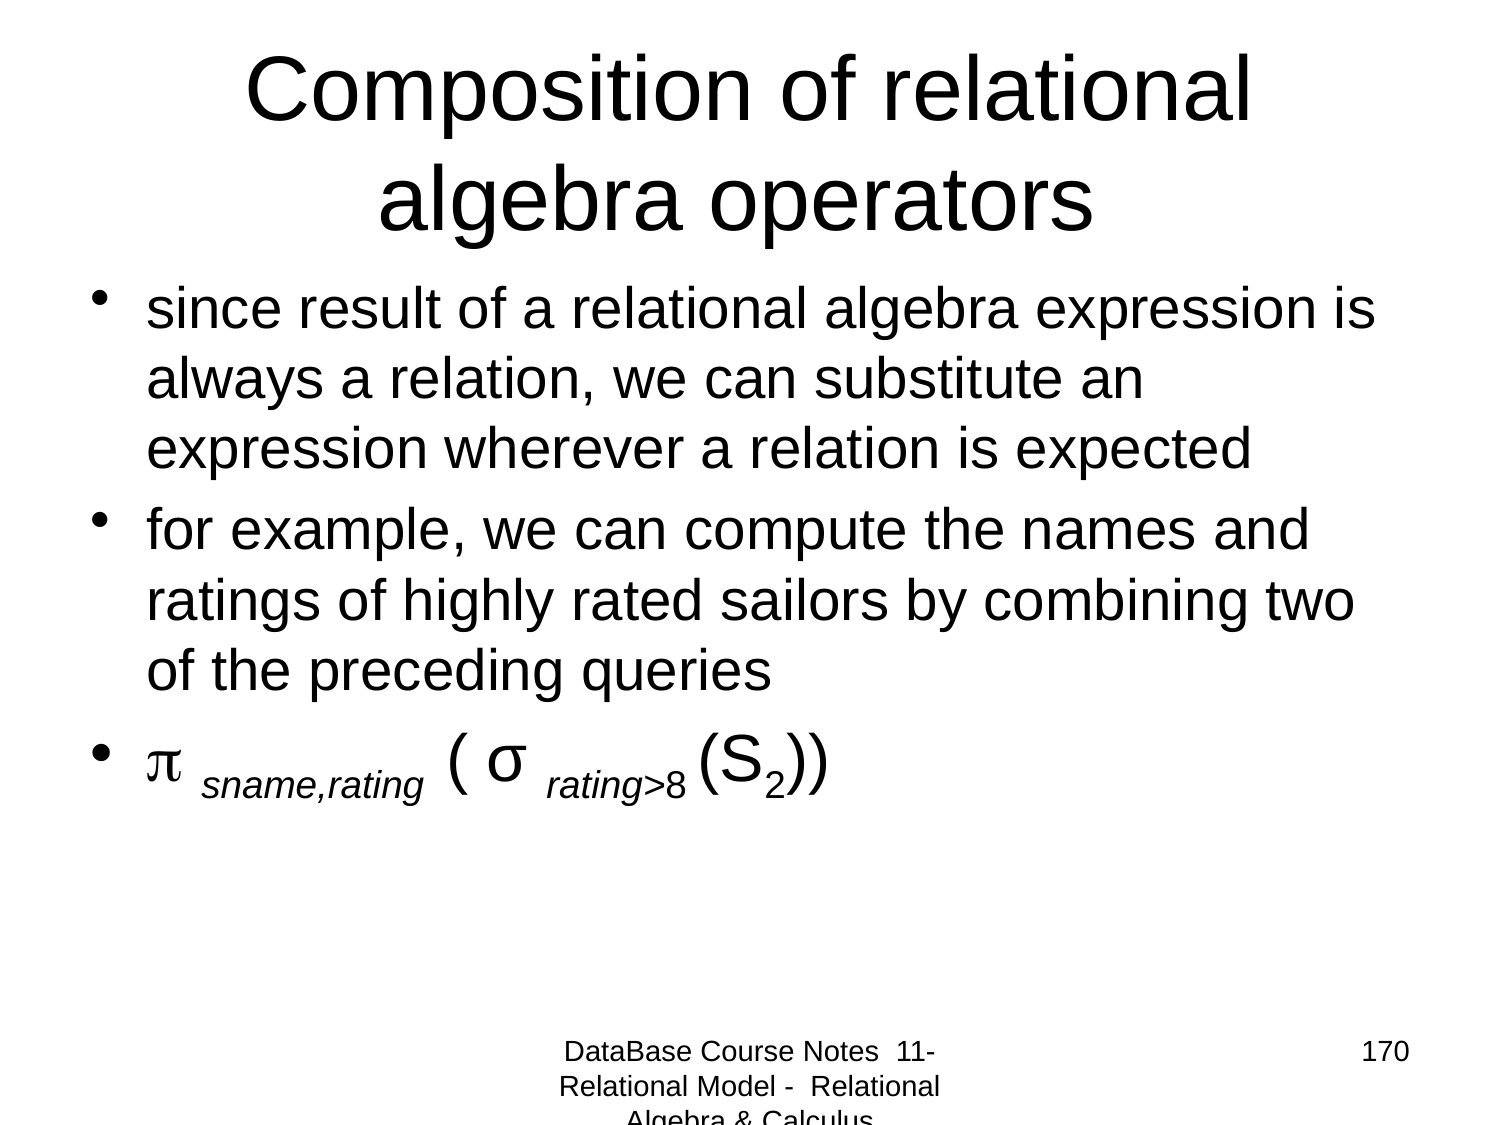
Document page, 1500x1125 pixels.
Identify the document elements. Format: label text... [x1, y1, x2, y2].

list since result of a relational algebra expression is always a relation, we can substitute an expression wherever a relation is expected for example, we can compute the names and ratings of highly rated sailors by combining two of the preceding queries  sname,rating ( σ rating>8 (S2)) [74, 262, 1426, 1006]
slide_number 170 [1074, 1024, 1426, 1103]
title Composition of relational algebra operators [74, 44, 1426, 233]
footer DataBase Course Notes 11- Relational Model - Relational Algebra & Calculus [512, 1024, 988, 1103]
